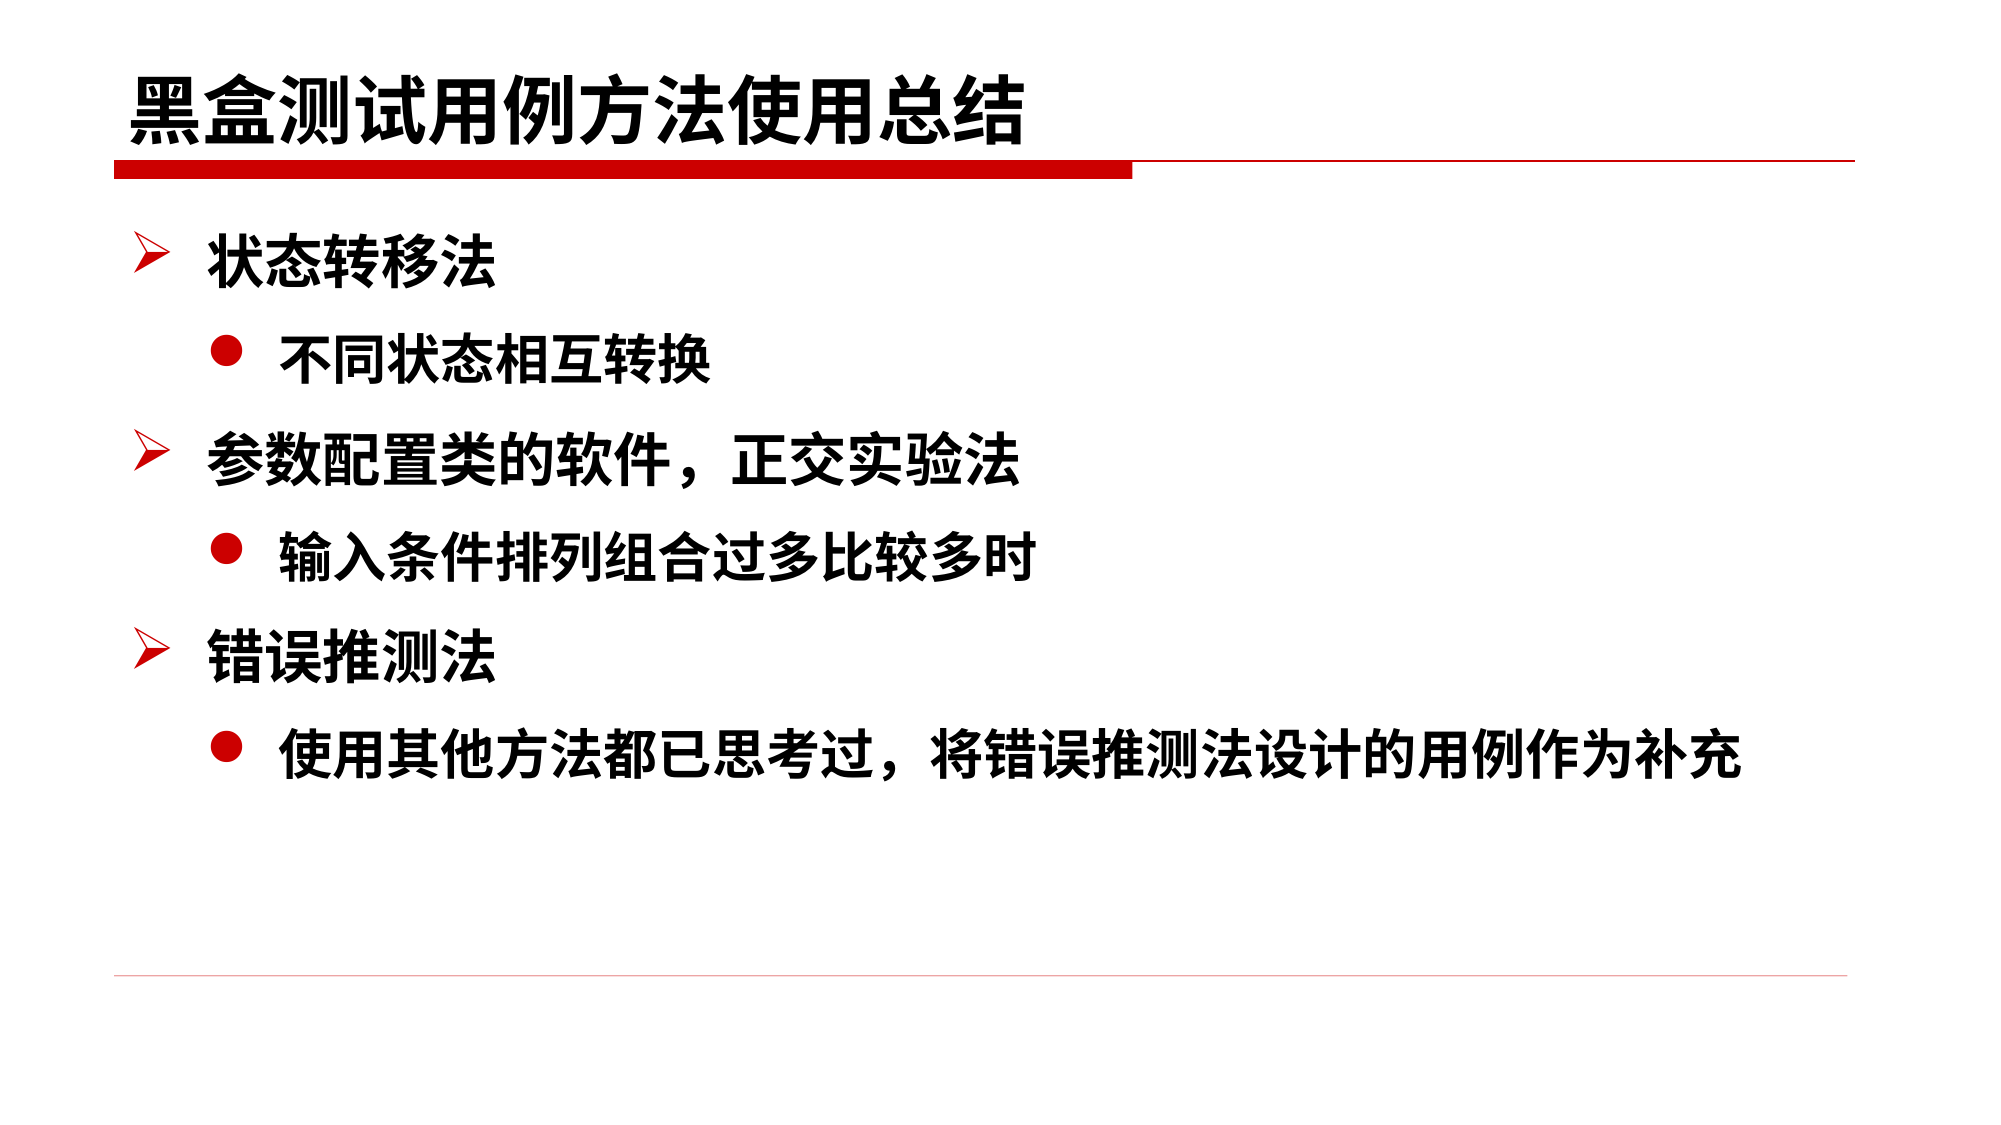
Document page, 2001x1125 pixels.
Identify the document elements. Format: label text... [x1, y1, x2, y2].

list 状态转移法 不同状态相互转换 参数配置类的软件，正交实验法 输入条件排列组合过多比较多时 错误推测法 使用其他方法都已思考过，将错误推测法设计的用例作为补充 [114, 196, 1865, 897]
title 黑盒测试用例方法使用总结 [112, 42, 1863, 161]
